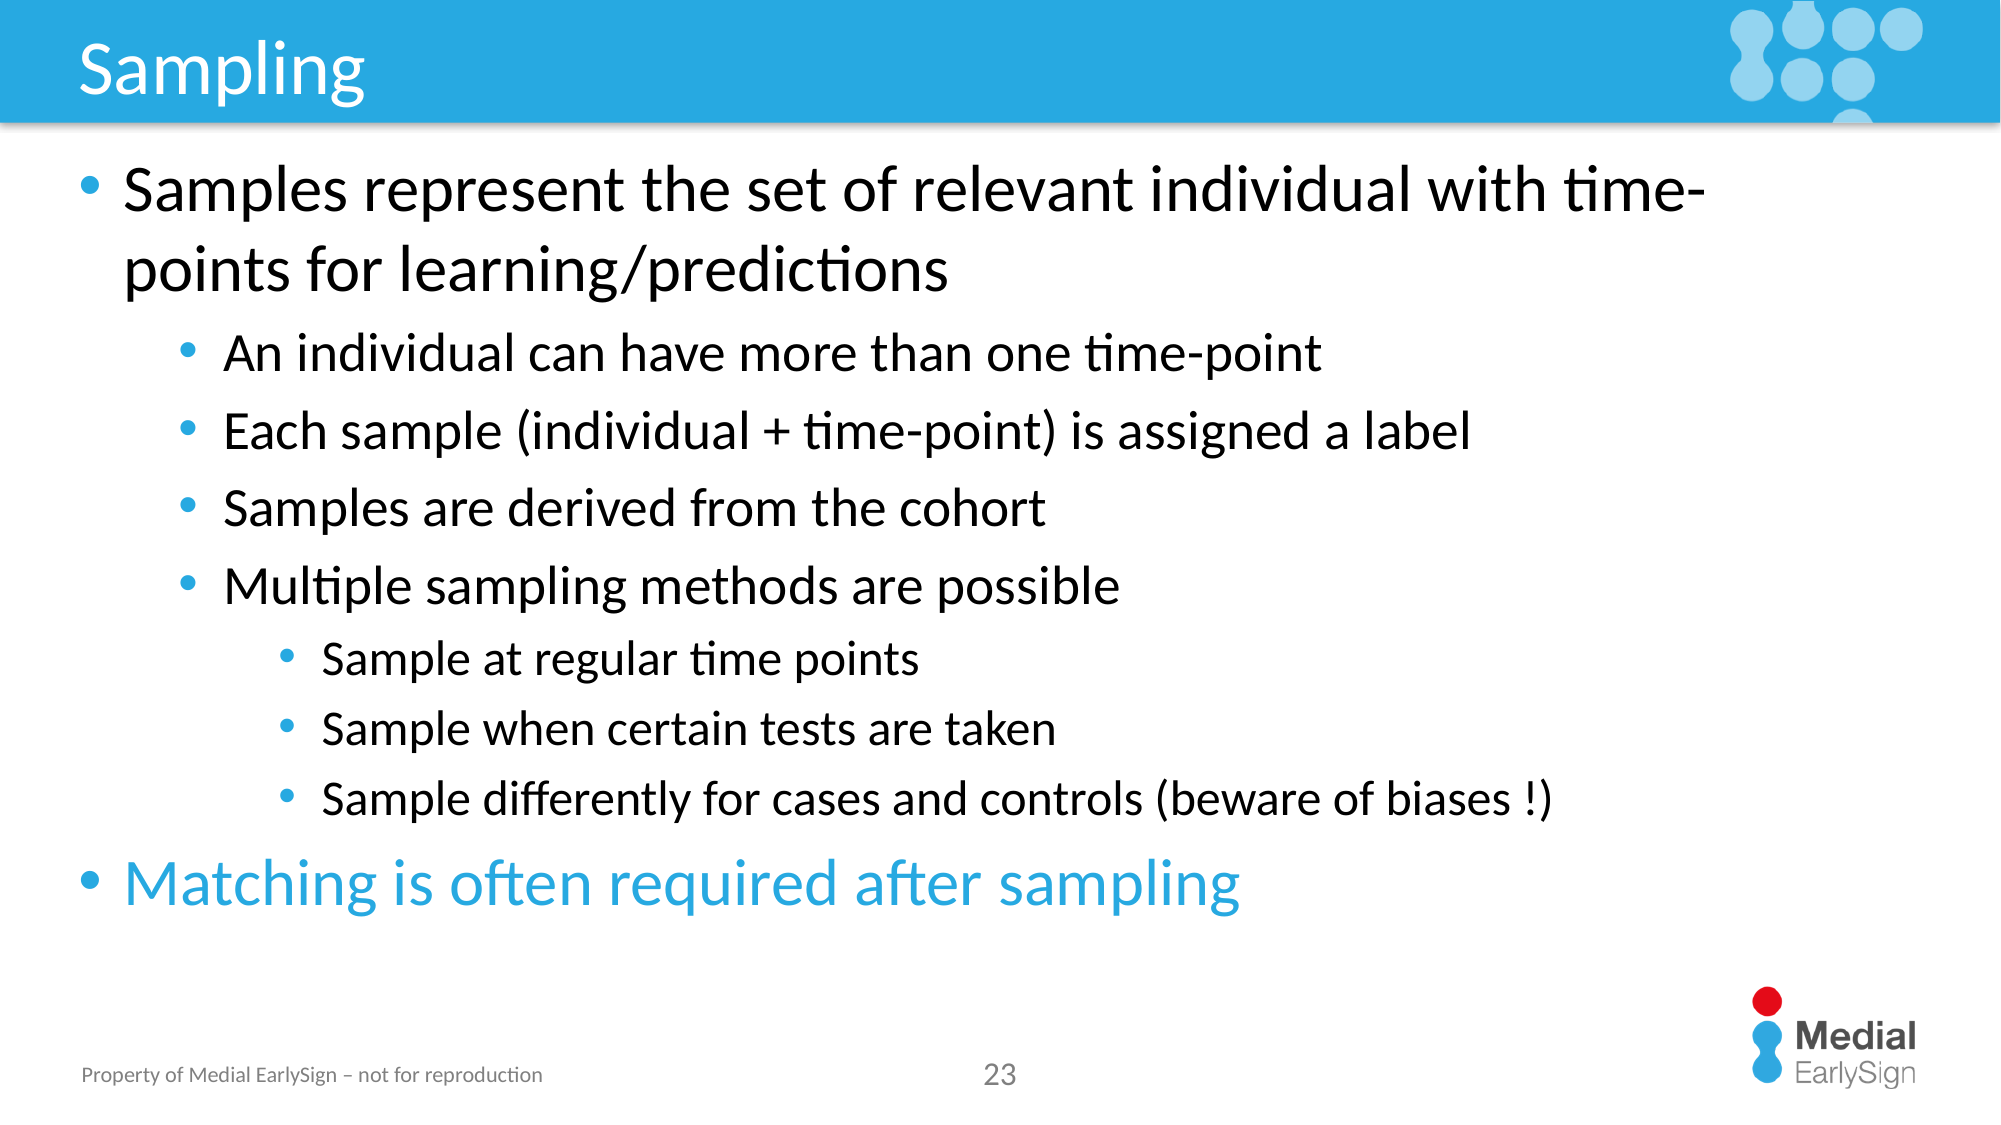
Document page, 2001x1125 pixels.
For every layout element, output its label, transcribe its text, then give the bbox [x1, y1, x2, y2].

list Samples represent the set of relevant individual with time-points for learning/predictions An individual can have more than one time-point Each sample (individual + time-point) is assigned a label Samples are derived from the cohort Multiple sampling methods are possible Sample at regular time points Sample when certain tests are taken Sample differently for cases and controls (beware of biases !) Matching is often required after sampling [63, 137, 1835, 1089]
title Sampling [63, 8, 1729, 119]
picture [1730, 1, 1923, 123]
picture [1835, 986, 1915, 1089]
